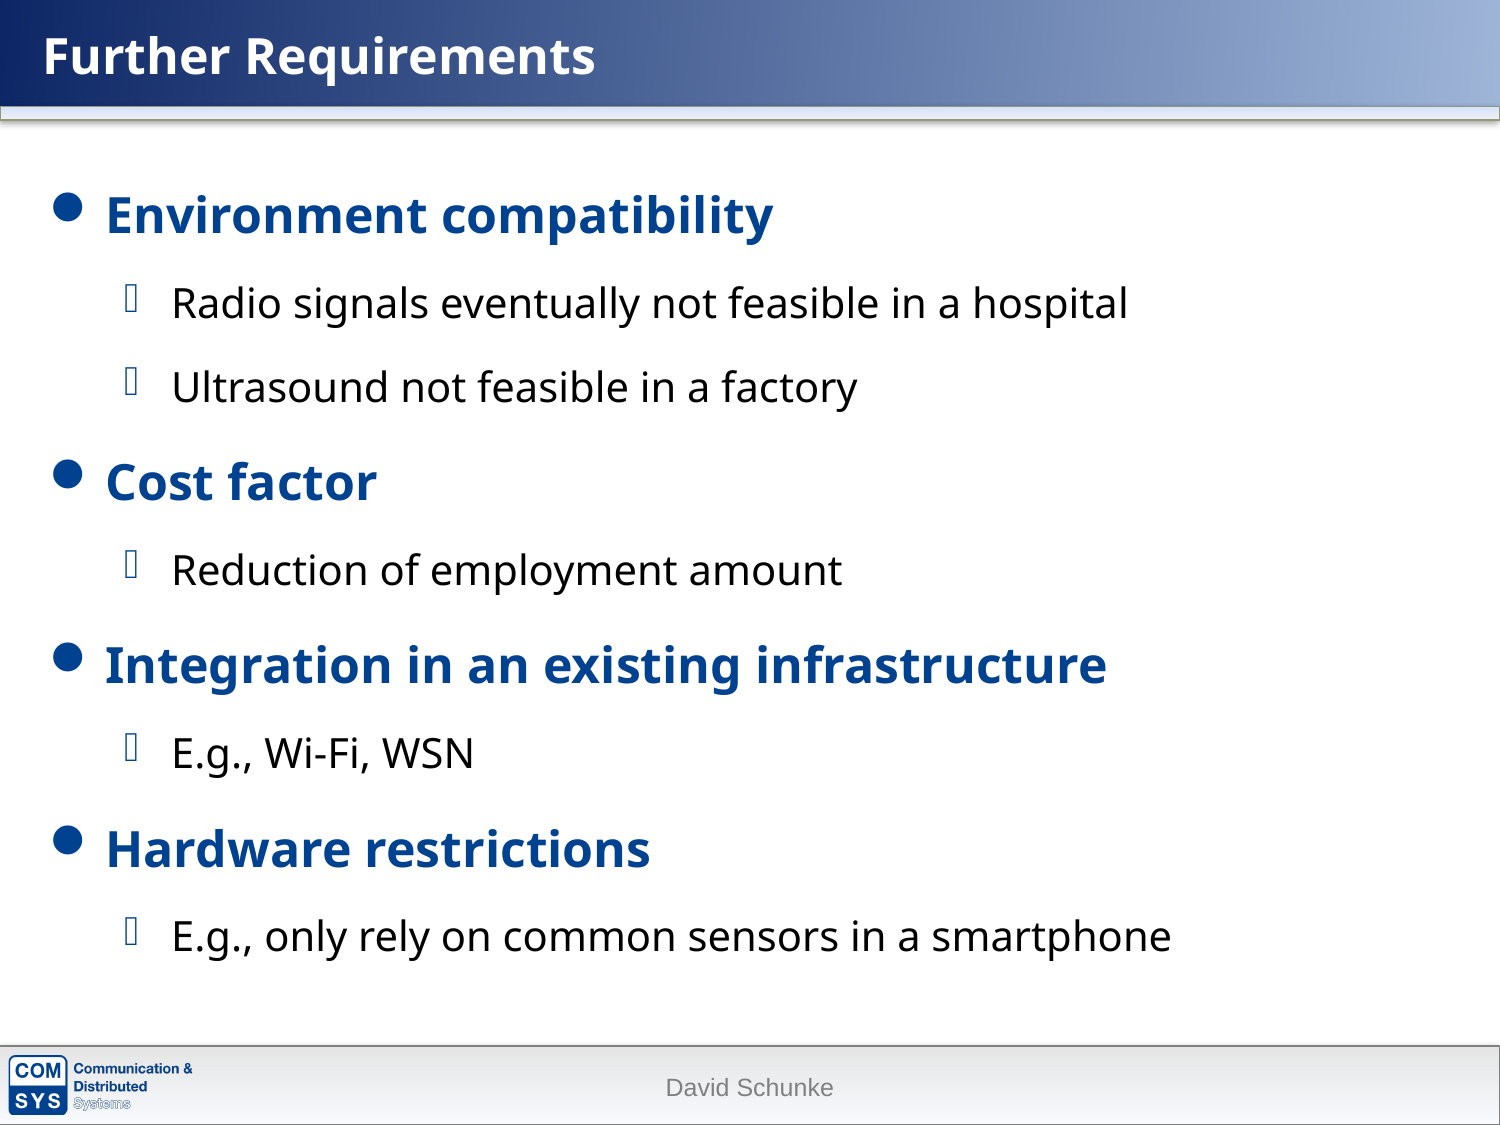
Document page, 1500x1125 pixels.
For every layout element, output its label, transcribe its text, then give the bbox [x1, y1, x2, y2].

list Environment compatibility Radio signals eventually not feasible in a hospital Ultrasound not feasible in a factory Cost factor Reduction of employment amount Integration in an existing infrastructure E.g., Wi-Fi, WSN Hardware restrictions E.g., only rely on common sensors in a smartphone [33, 145, 1471, 1018]
title Further Requirements [27, 16, 1464, 92]
